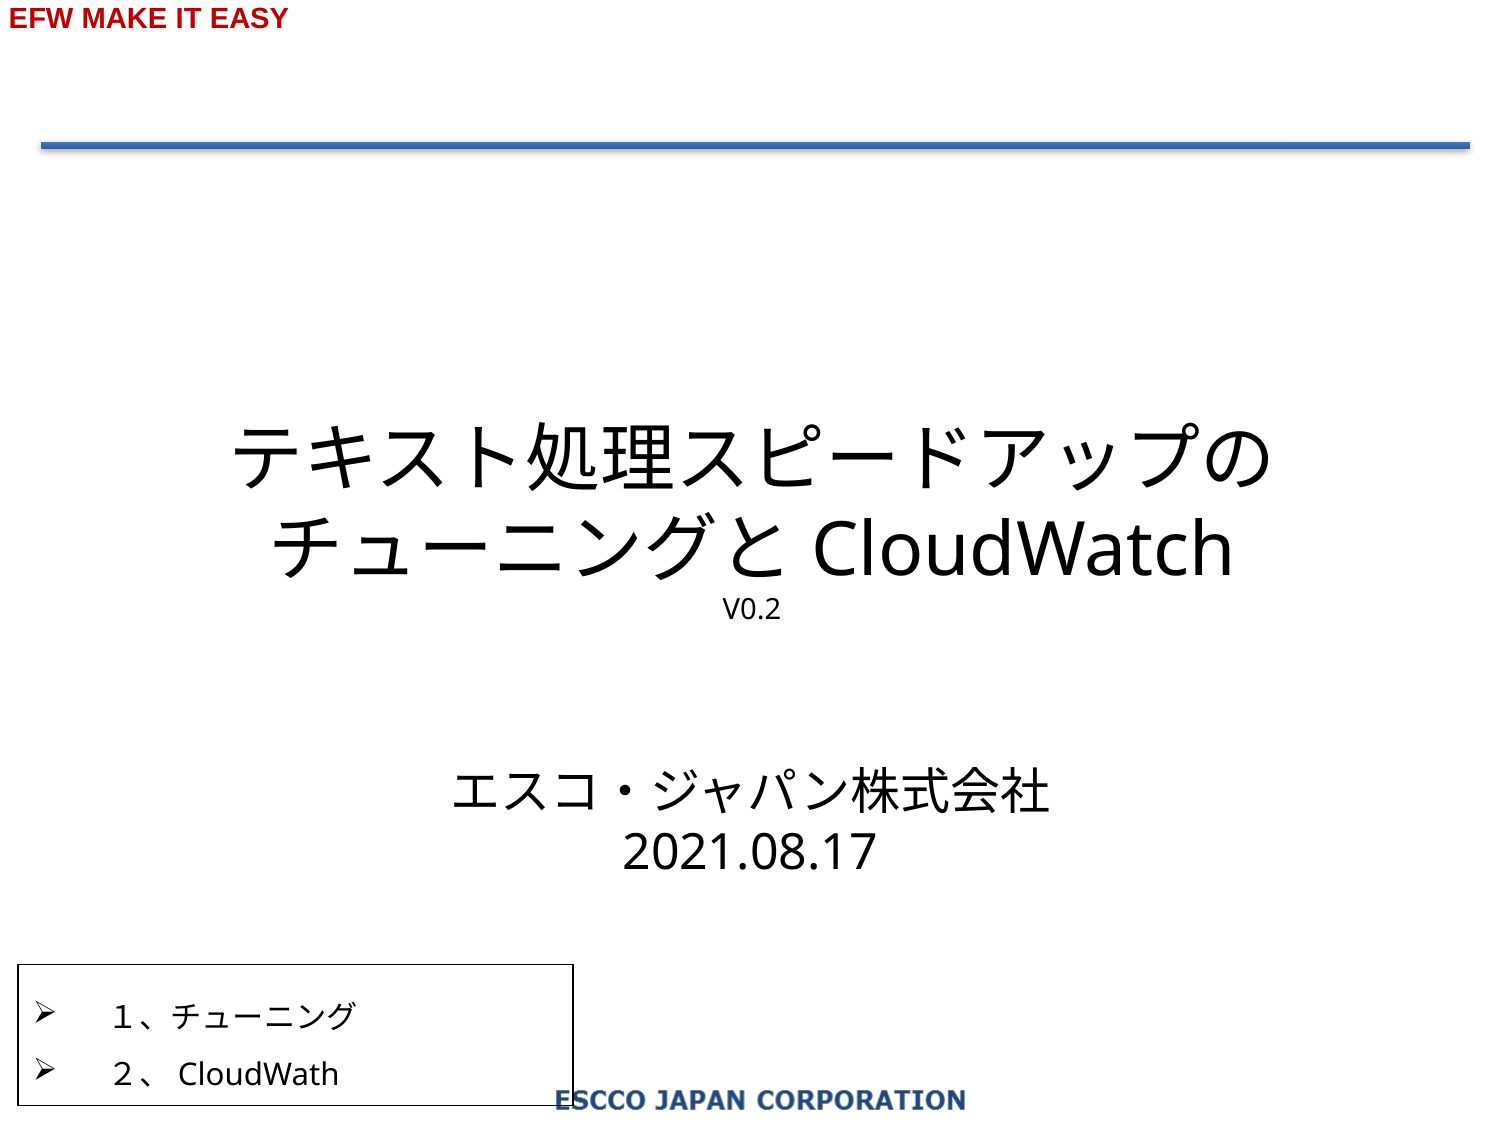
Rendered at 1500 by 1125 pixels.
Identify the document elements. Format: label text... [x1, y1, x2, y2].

text_box テキスト処理スピードアップのチューニングとCloudWatch V0.2 [114, 397, 1390, 639]
text_box エスコ・ジャパン株式会社 2021.08.17 [0, 716, 1500, 923]
text_box １、チューニング ２、CloudWath [17, 964, 573, 1106]
picture [523, 1069, 999, 1125]
